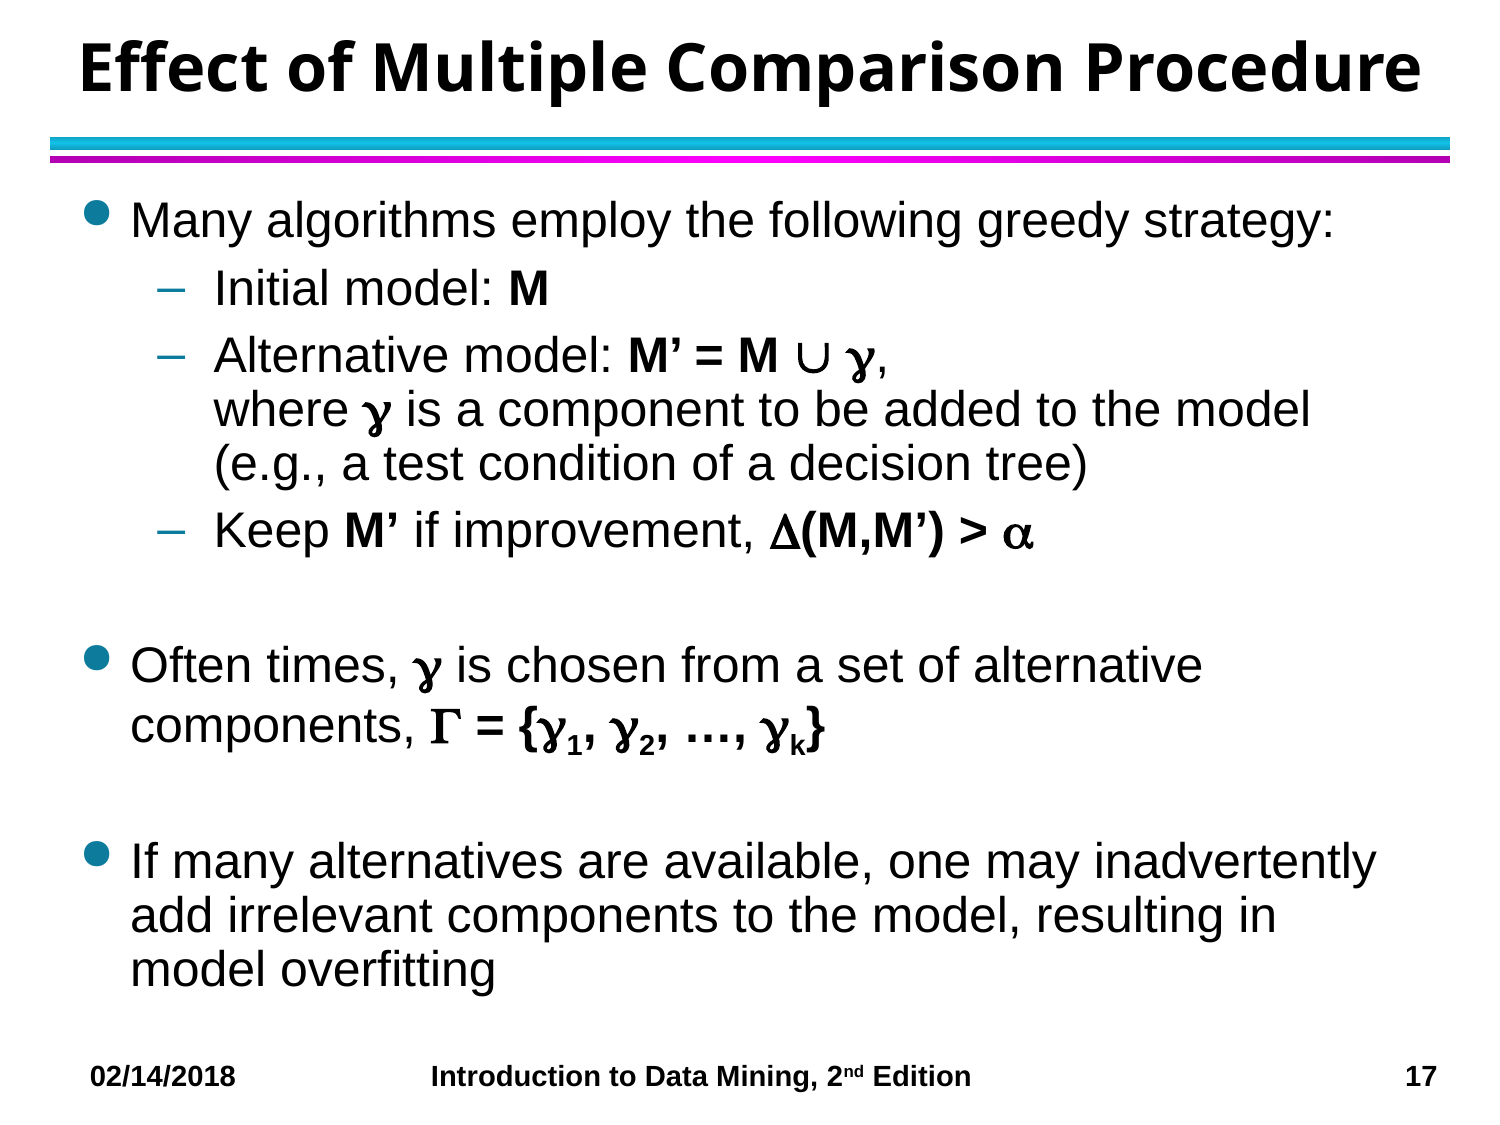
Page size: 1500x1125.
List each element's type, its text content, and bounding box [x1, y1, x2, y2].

title Effect of Multiple Comparison Procedure [62, 24, 1475, 113]
list Many algorithms employ the following greedy strategy: Initial model: M Alternative model: M’ = M  , where  is a component to be added to the model (e.g., a test condition of a decision tree) Keep M’ if improvement, (M,M’) >  Often times,  is chosen from a set of alternative components,  = {1, 2, …, k} If many alternatives are available, one may inadvertently add irrelevant components to the model, resulting in model overfitting [67, 187, 1432, 1038]
